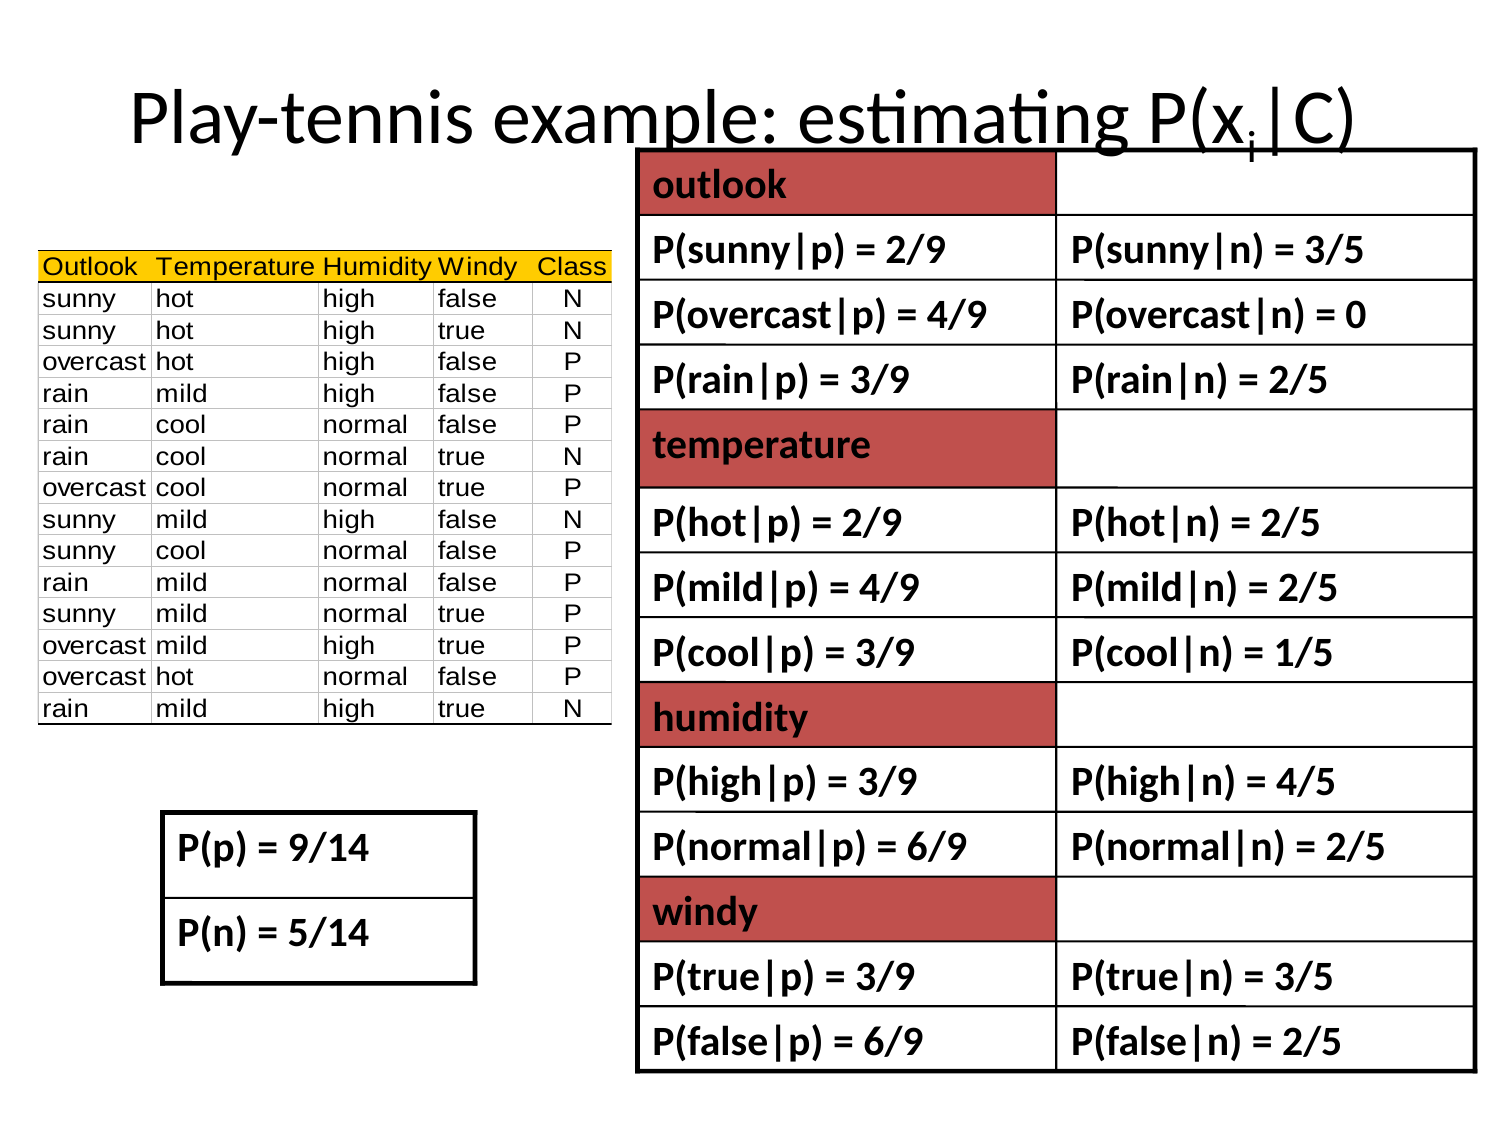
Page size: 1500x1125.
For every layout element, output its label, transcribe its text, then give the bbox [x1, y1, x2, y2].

title Play-tennis example: estimating P(xi|C) [49, 24, 1438, 213]
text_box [162, 812, 476, 984]
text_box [37, 249, 613, 726]
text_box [637, 149, 1476, 1072]
